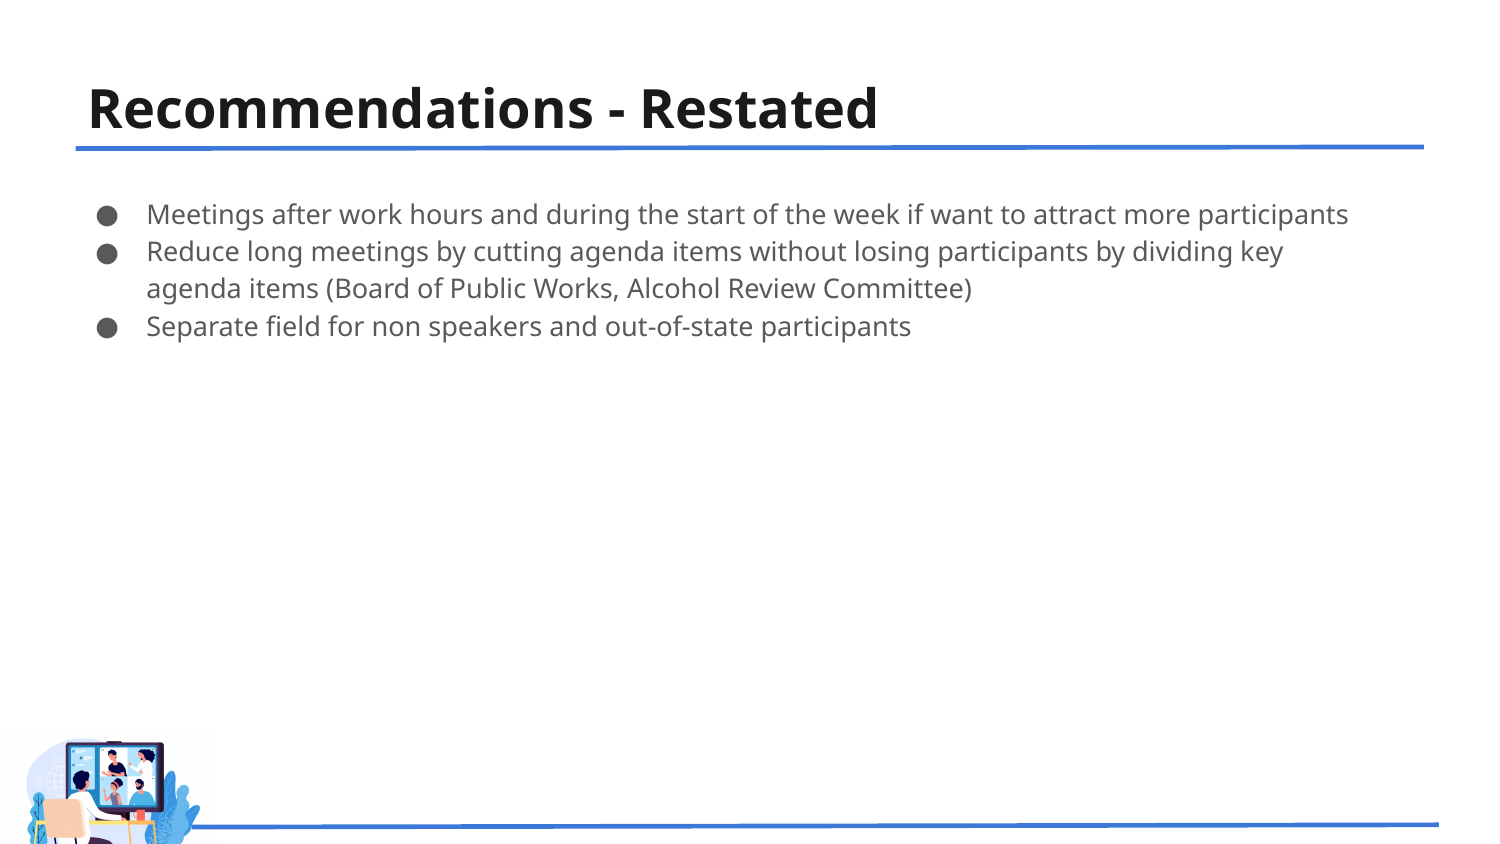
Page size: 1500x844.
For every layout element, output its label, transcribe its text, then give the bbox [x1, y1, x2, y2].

title Recommendations - Restated [72, 76, 1425, 172]
picture [0, 729, 218, 844]
text_box Meetings after work hours and during the start of the week if want to attract more participants Reduce long meetings by cutting agenda items without losing participants by dividing key agenda items (Board of Public Works, Alcohol Review Committee) Separate field for non speakers and out-of-state participants [56, 177, 1374, 590]
